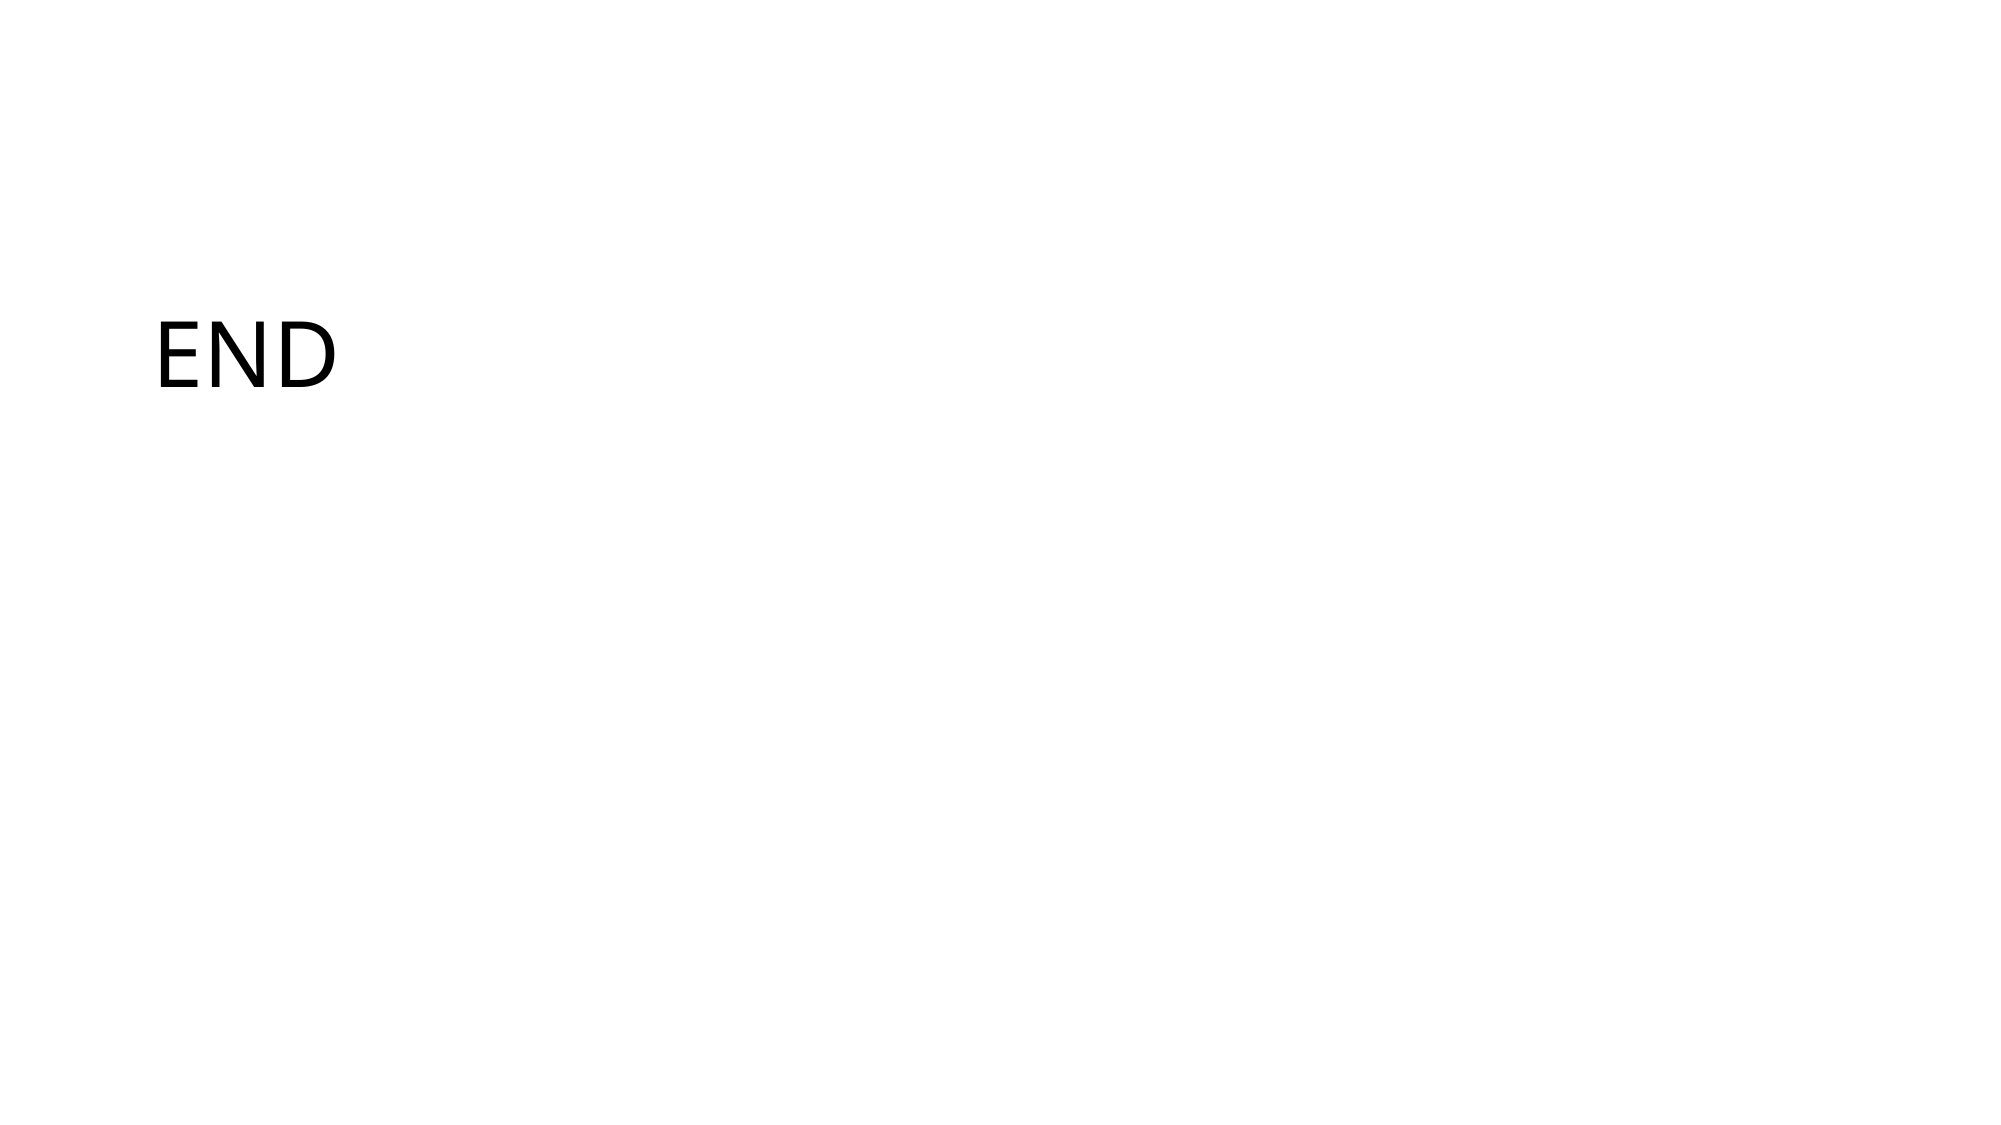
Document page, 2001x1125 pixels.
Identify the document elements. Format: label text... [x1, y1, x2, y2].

title END [137, 222, 1863, 493]
